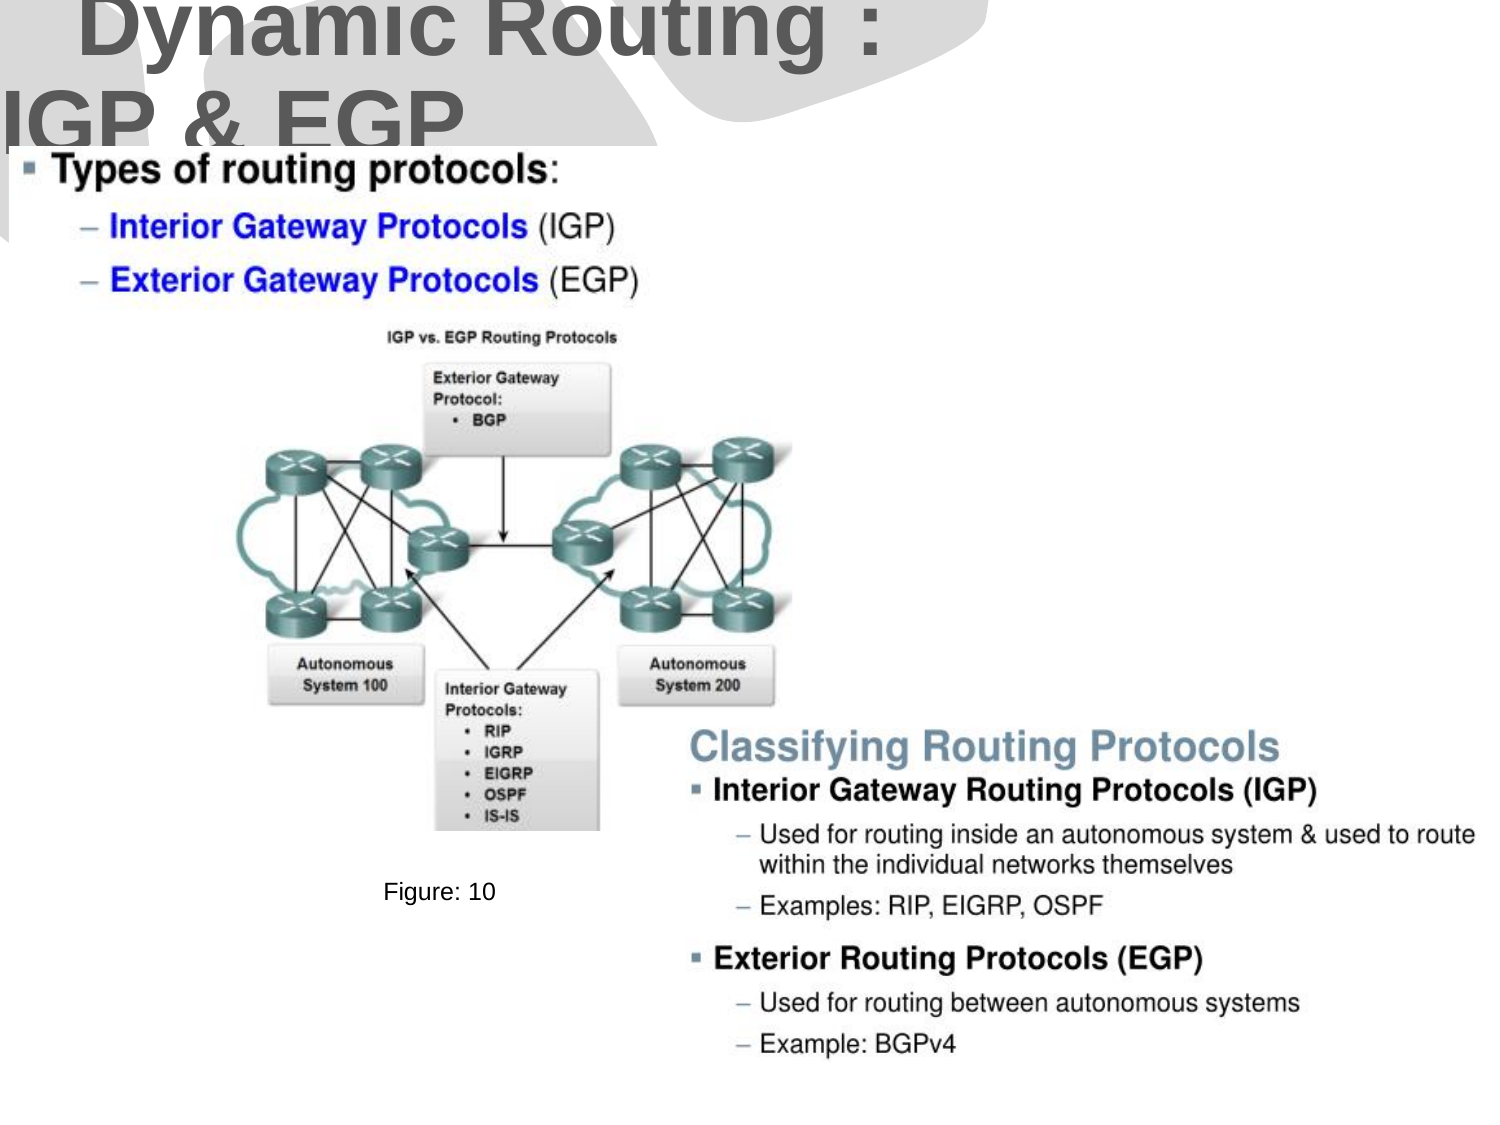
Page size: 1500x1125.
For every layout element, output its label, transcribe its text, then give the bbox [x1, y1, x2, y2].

picture [8, 146, 1481, 1062]
title Dynamic Routing : IGP & EGP [0, 0, 900, 150]
text_box Figure: 10 [361, 868, 519, 914]
